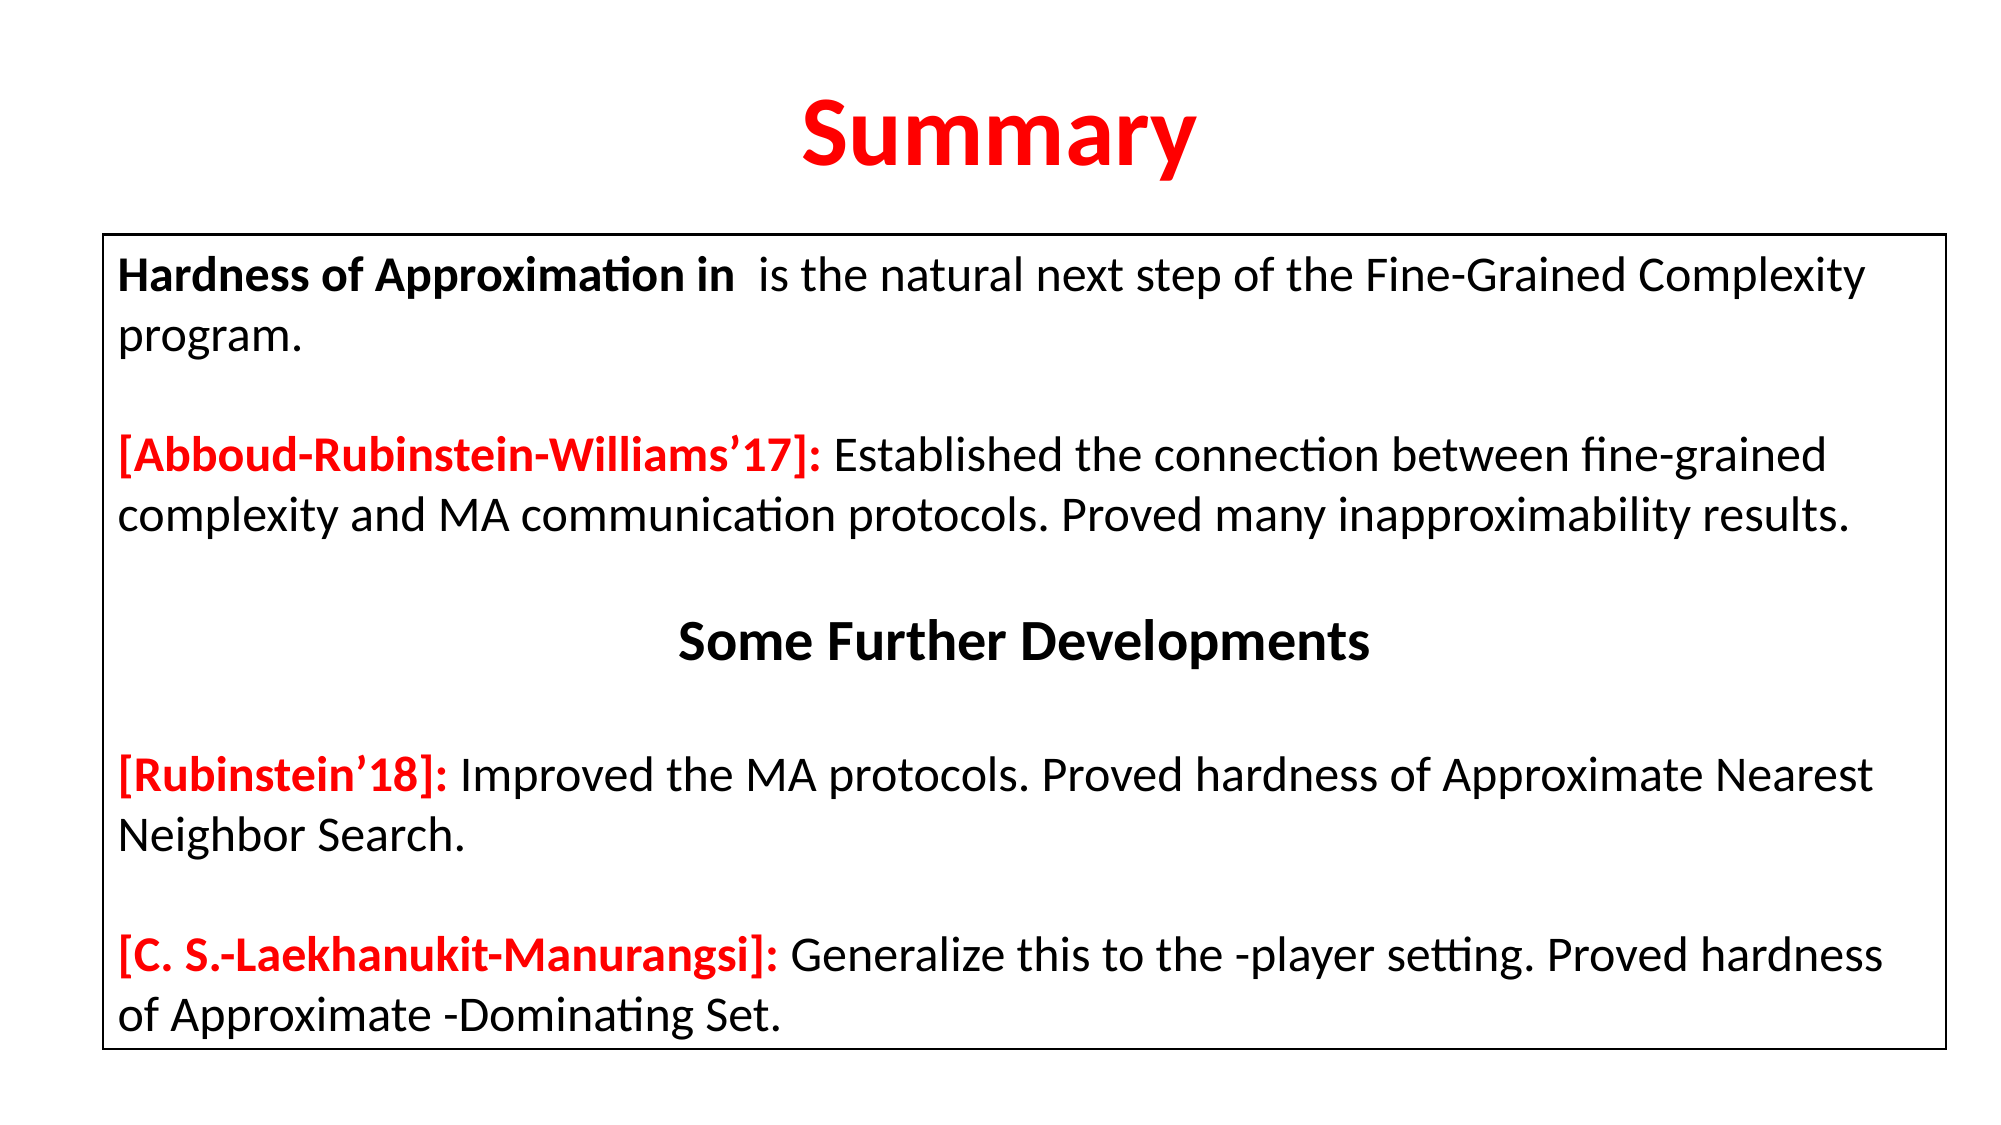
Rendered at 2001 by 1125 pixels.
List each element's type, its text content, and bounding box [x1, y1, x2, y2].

title Summary [208, 47, 1792, 195]
